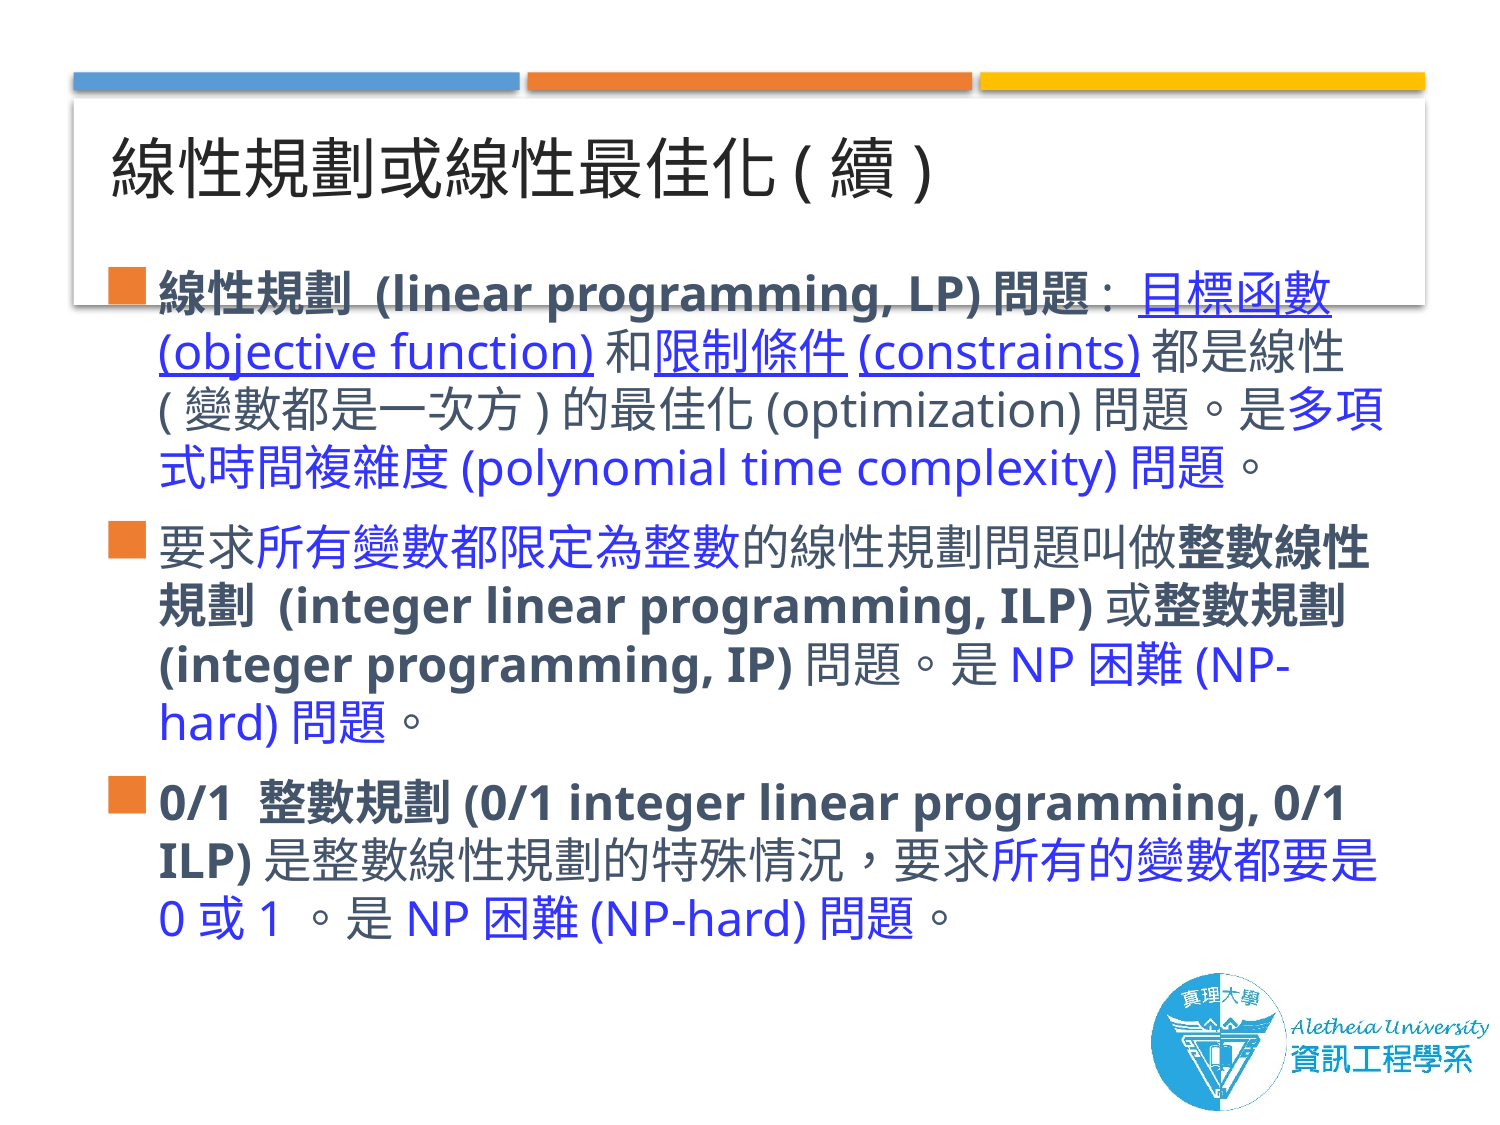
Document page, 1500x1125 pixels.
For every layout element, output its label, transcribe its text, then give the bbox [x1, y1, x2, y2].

list 線性規劃 (linear programming, LP)問題: 目標函數(objective function)和限制條件(constraints)都是線性(變數都是一次方)的最佳化(optimization)問題。是多項式時間複雜度(polynomial time complexity)問題。 要求所有變數都限定為整數的線性規劃問題叫做整數線性規劃 (integer linear programming, ILP)或整數規劃(integer programming, IP)問題。是NP困難(NP-hard)問題。 0/1 整數規劃(0/1 integer linear programming, 0/1 ILP)是整數線性規劃的特殊情況，要求所有的變數都要是0或1。是NP困難(NP-hard)問題。 [95, 255, 1406, 962]
title 線性規劃或線性最佳化(續) [95, 112, 1406, 220]
picture [1151, 973, 1489, 1111]
